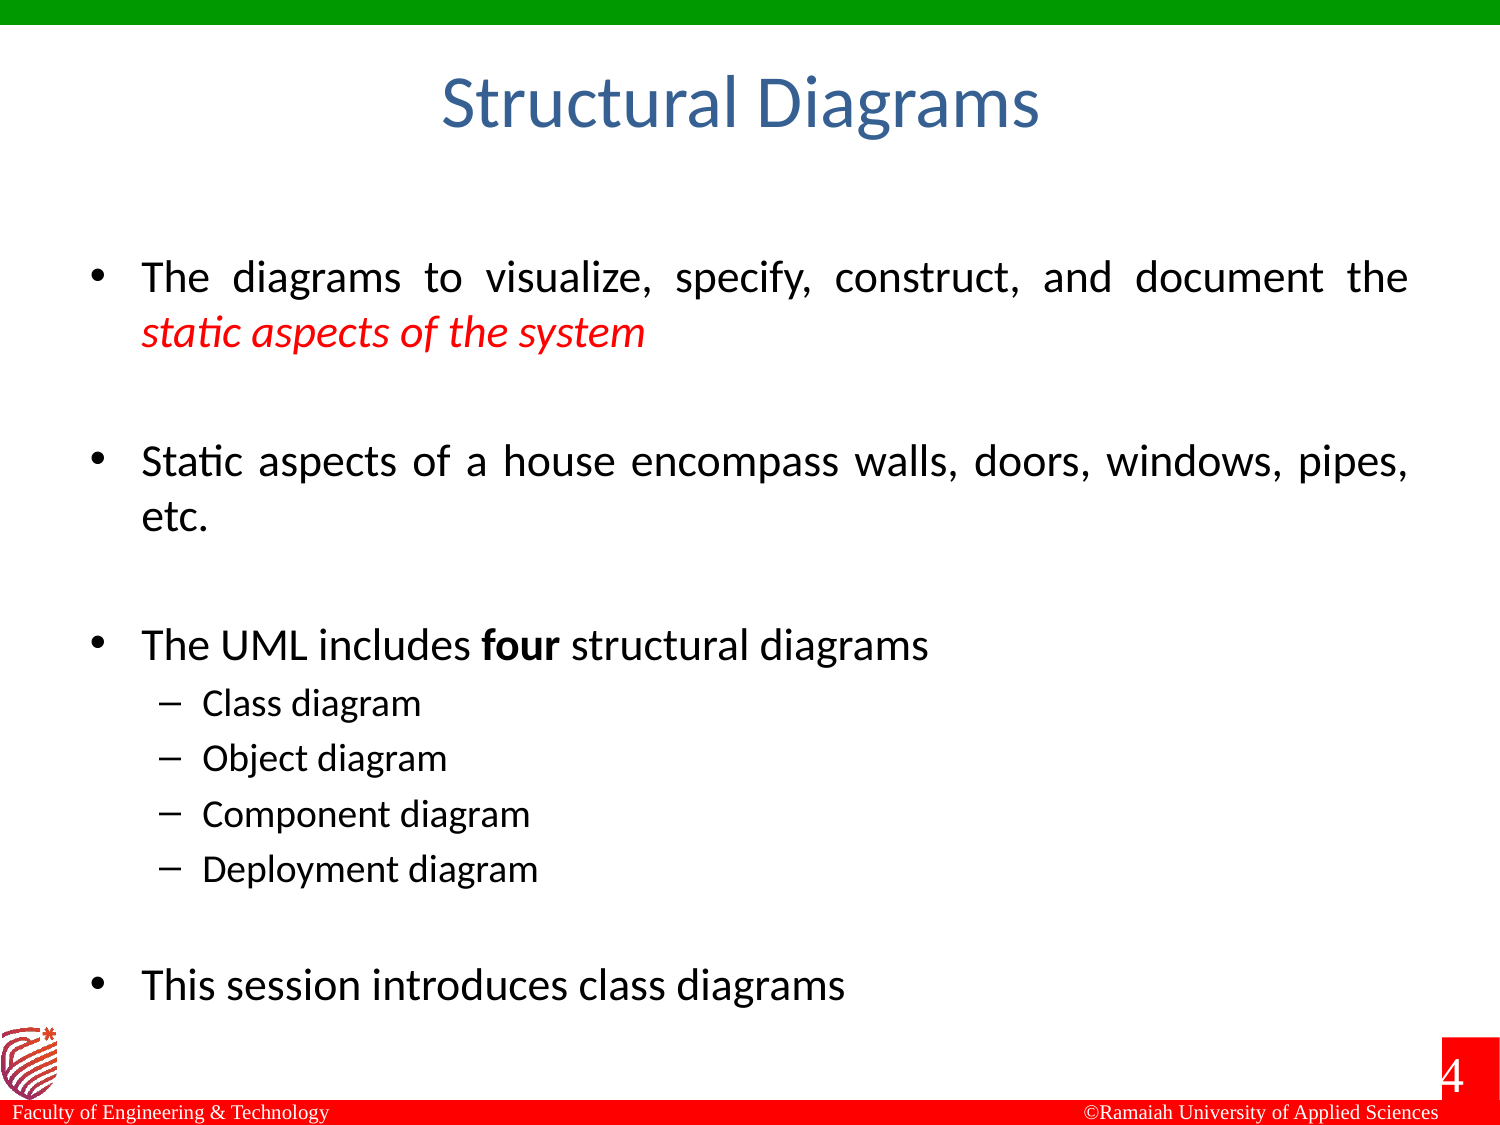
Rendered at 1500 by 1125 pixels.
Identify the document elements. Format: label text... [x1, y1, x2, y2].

slide_number 4 [1424, 1034, 1500, 1095]
picture [1, 1027, 57, 1100]
title Structural Diagrams [75, 45, 1425, 233]
text_box The diagrams to visualize, specify, construct, and document the static aspects of the system Static aspects of a house encompass walls, doors, windows, pipes, etc. The UML includes four structural diagrams Class diagram Object diagram Component diagram Deployment diagram This session introduces class diagrams [74, 239, 1425, 971]
